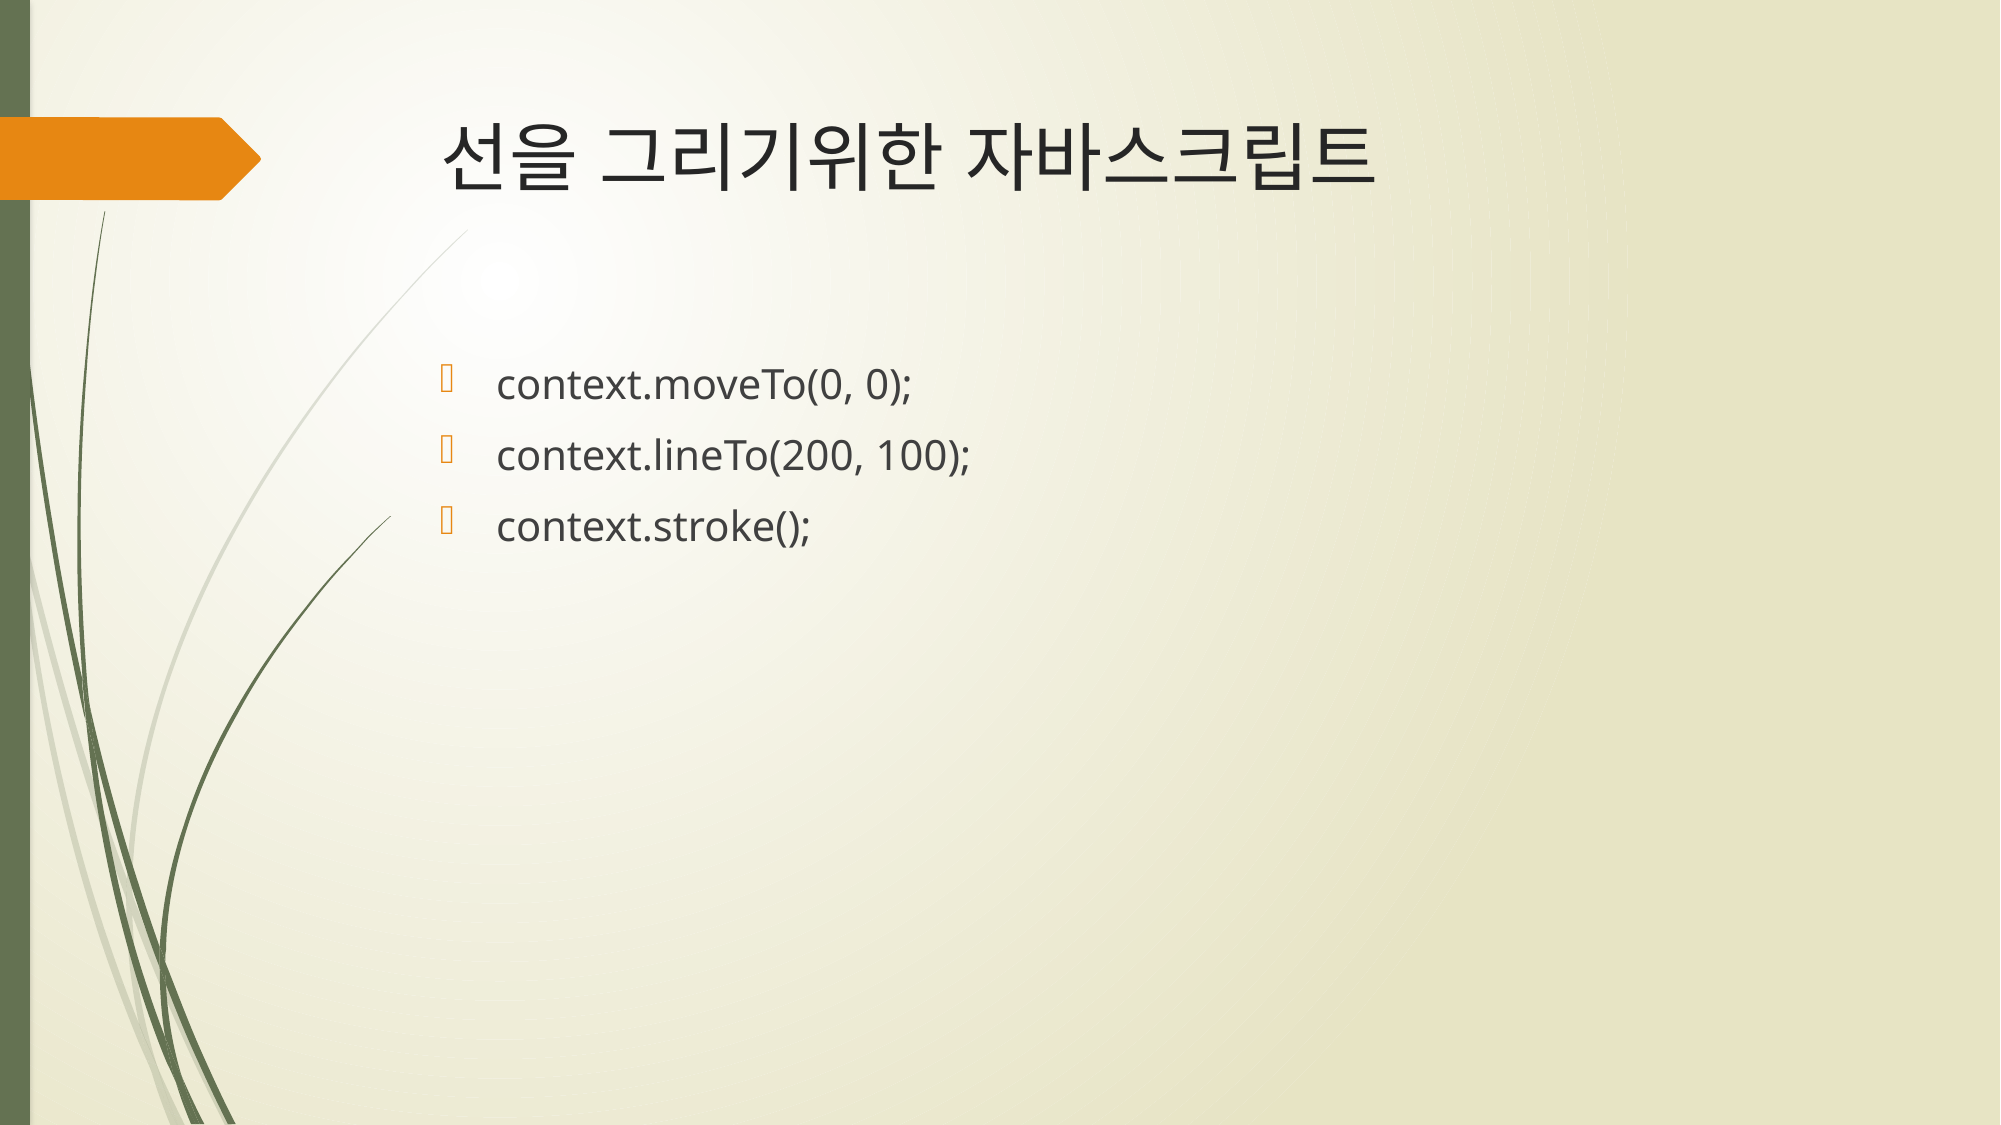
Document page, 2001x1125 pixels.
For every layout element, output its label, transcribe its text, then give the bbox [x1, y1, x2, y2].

title 선을 그리기위한 자바스크립트 [425, 102, 1888, 313]
list context.moveTo(0, 0); context.lineTo(200, 100); context.stroke(); [424, 350, 1888, 970]
